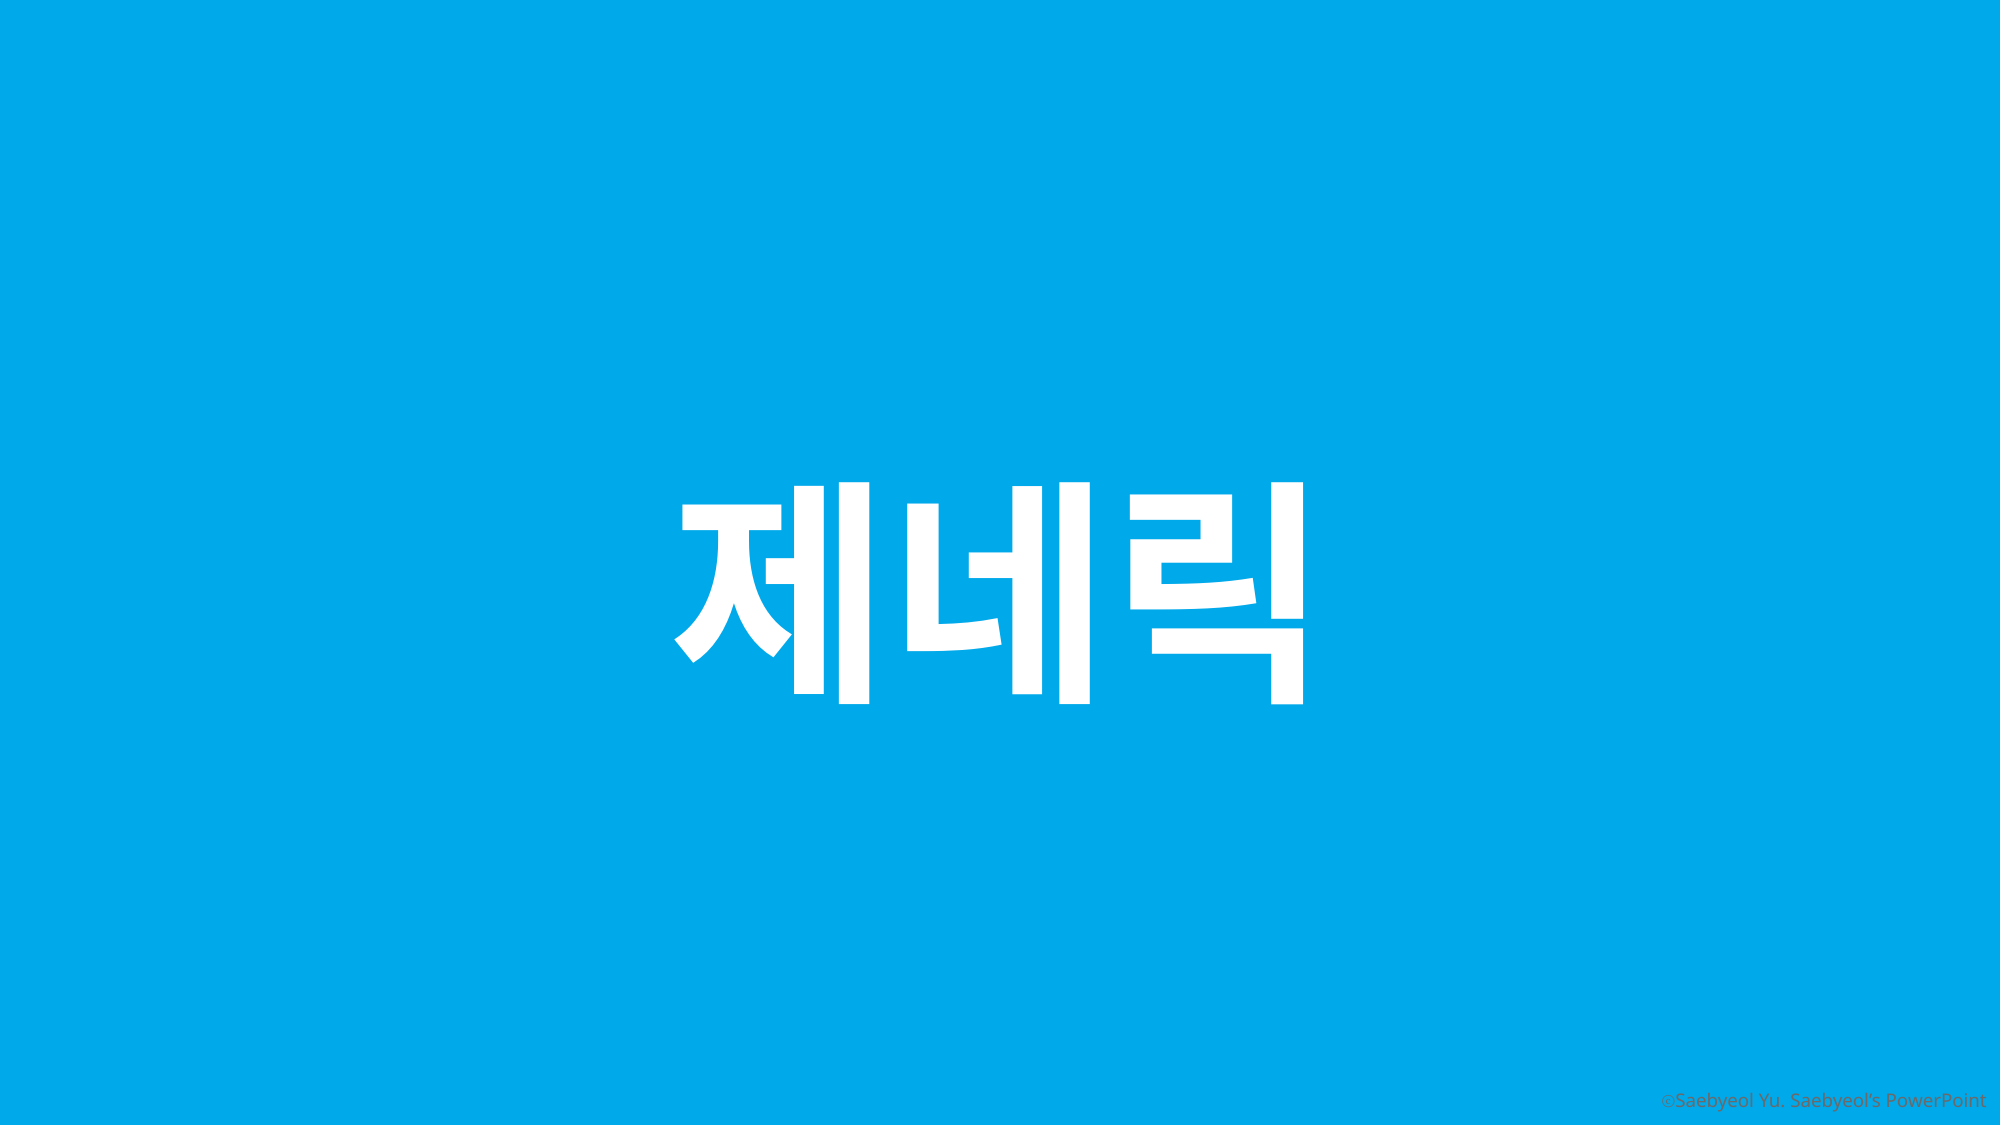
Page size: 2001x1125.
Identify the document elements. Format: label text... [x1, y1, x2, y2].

text_box 제네릭 [654, 436, 1346, 739]
